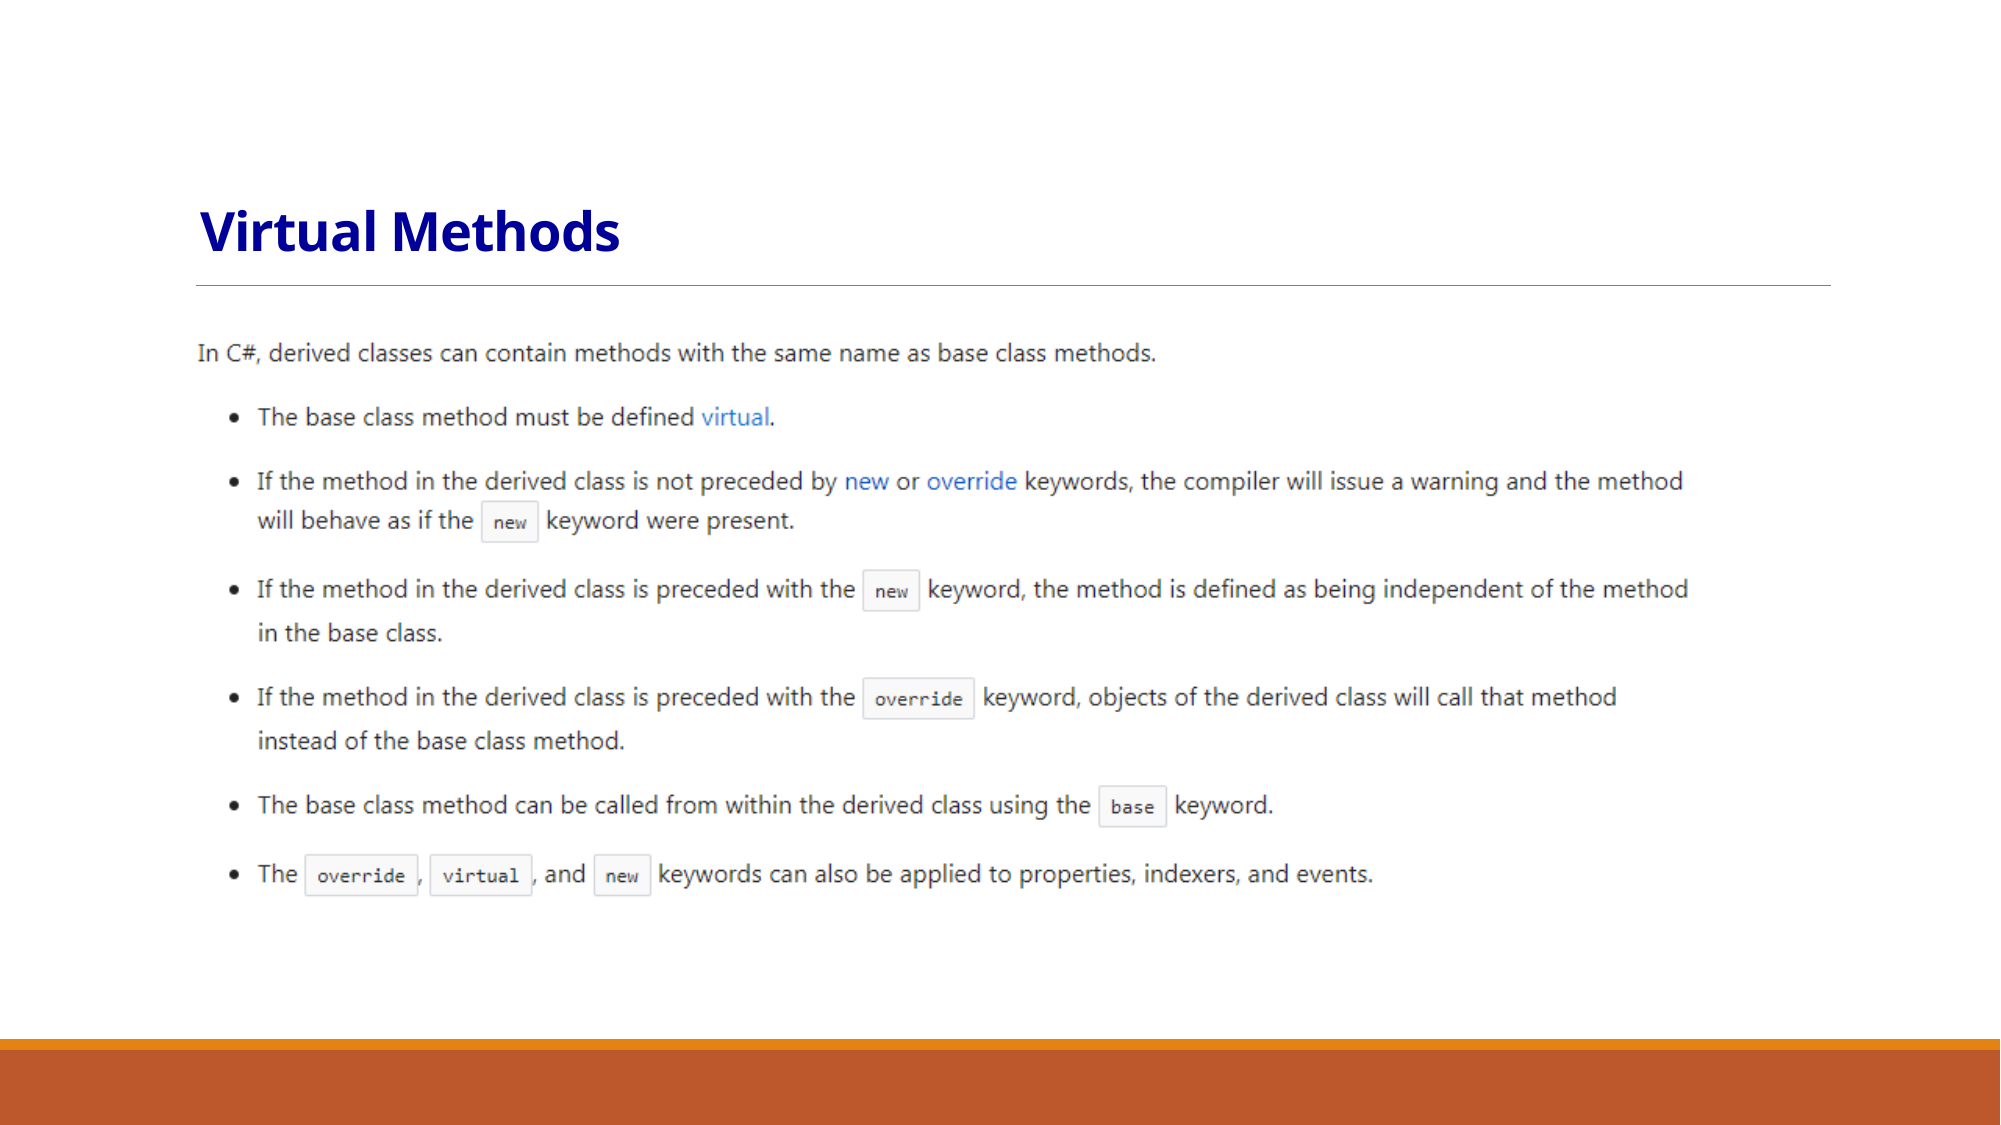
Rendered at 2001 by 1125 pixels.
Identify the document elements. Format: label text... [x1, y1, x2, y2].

picture [174, 321, 1692, 907]
title Virtual Methods [200, 206, 1800, 263]
